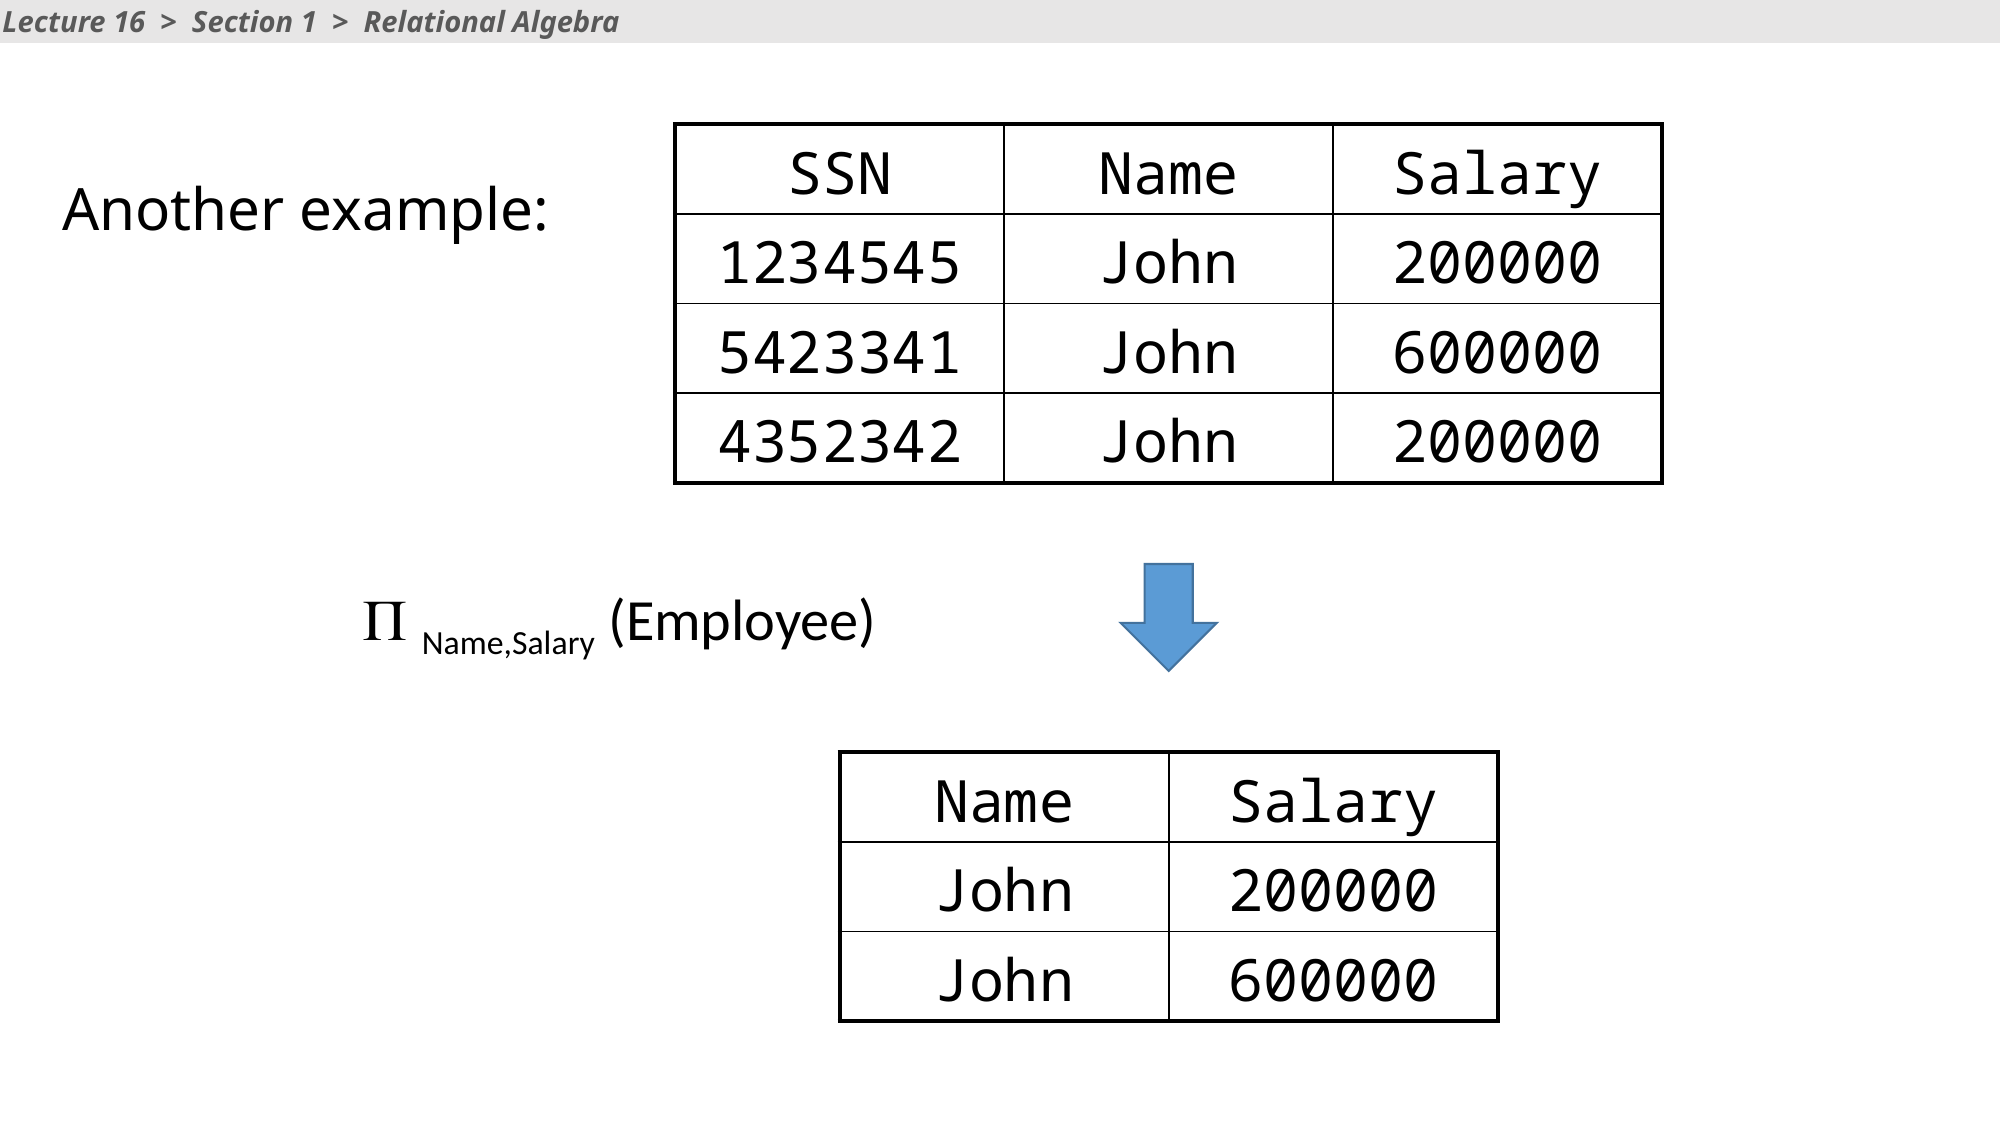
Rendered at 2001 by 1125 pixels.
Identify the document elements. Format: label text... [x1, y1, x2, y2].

text_box Another example: [47, 164, 564, 250]
table_cell 1234545 [677, 215, 1003, 303]
table_cell 200000 [1334, 394, 1660, 481]
table_header Salary [1170, 754, 1496, 841]
table_cell John [1005, 215, 1332, 303]
table_cell John [842, 932, 1168, 1019]
table_cell 200000 [1170, 843, 1496, 931]
table_cell 600000 [1170, 932, 1496, 1019]
table_header Name [842, 754, 1168, 841]
table_header Name [1005, 126, 1332, 213]
table_cell John [1005, 304, 1332, 392]
table_cell 4352342 [677, 394, 1003, 481]
table_cell 600000 [1334, 304, 1660, 392]
table_cell 200000 [1334, 215, 1660, 303]
table_header SSN [677, 126, 1003, 213]
table_header Salary [1334, 126, 1660, 213]
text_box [0, 0, 2000, 47]
text_box P Name,Salary (Employee) [348, 574, 892, 670]
table_cell John [1005, 394, 1332, 481]
text_box [1118, 562, 1220, 673]
table_cell John [842, 843, 1168, 931]
table_cell 5423341 [677, 304, 1003, 392]
